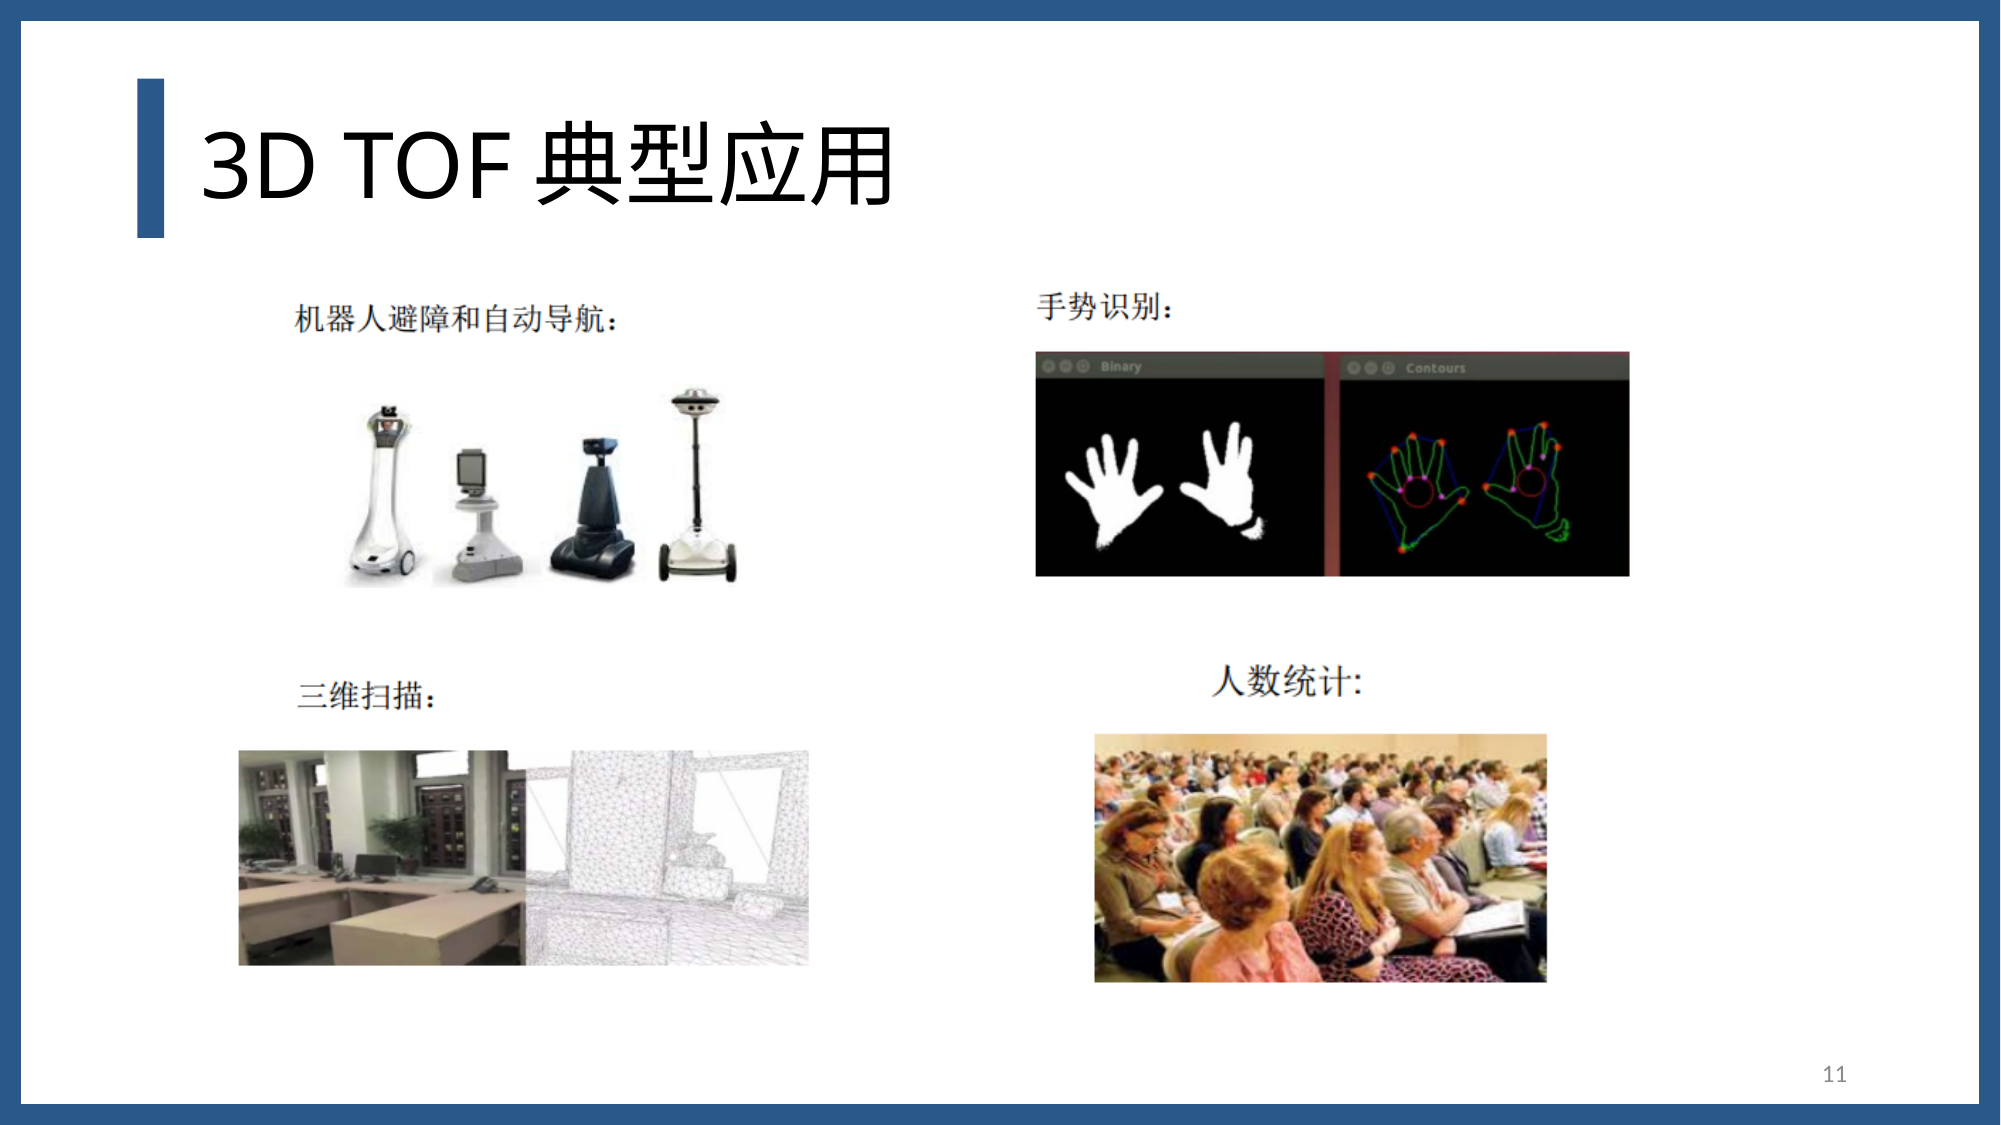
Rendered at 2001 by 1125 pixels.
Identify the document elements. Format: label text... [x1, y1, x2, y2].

title 3D TOF典型应用 [137, 59, 1863, 278]
picture [999, 265, 1671, 608]
picture [209, 661, 835, 990]
picture [1053, 639, 1573, 1007]
picture [285, 293, 758, 608]
slide_number 11 [1412, 1042, 1863, 1103]
